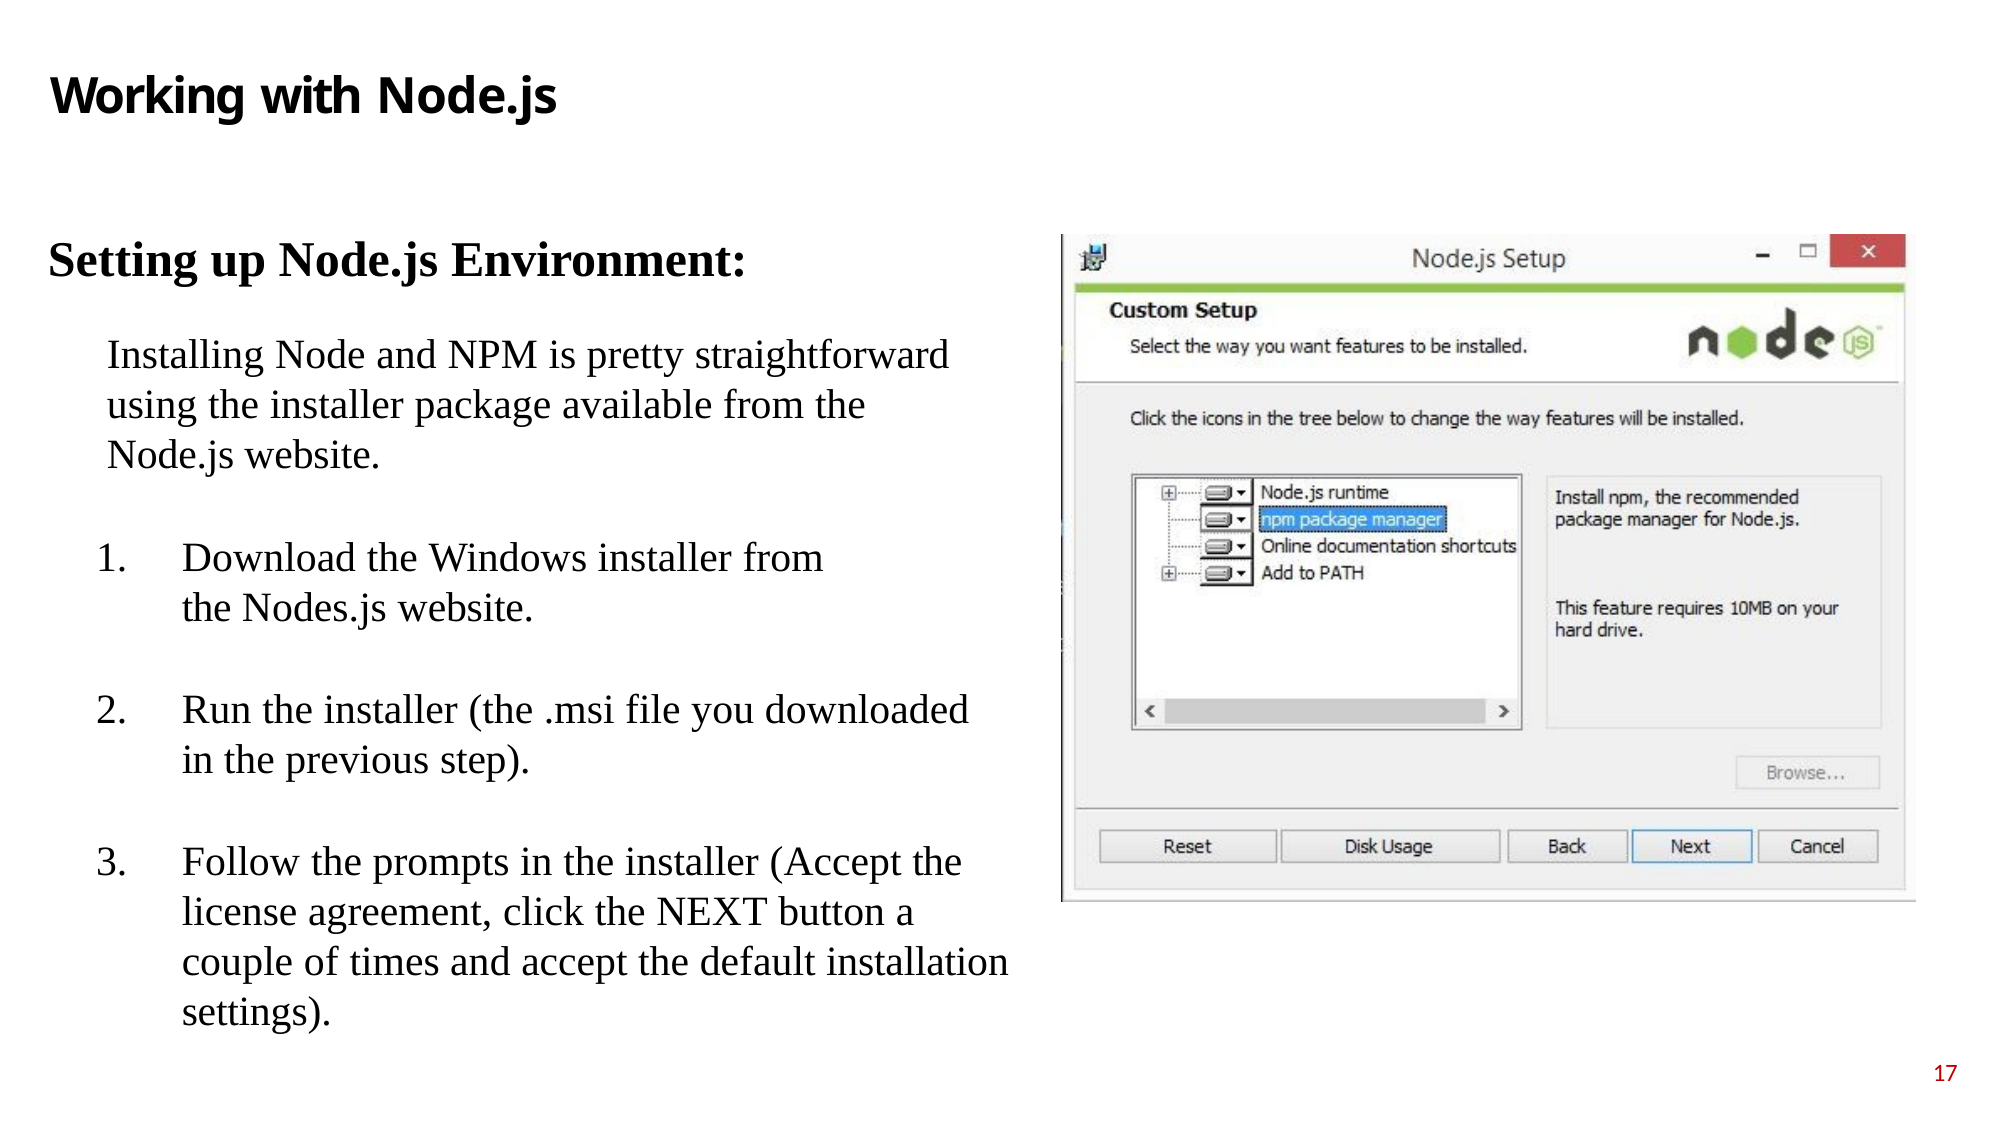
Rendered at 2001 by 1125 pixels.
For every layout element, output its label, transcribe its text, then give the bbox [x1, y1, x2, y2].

picture [1061, 233, 1917, 903]
title Working with Node.js [48, 61, 560, 224]
text_box Setting up Node.js Environment: Installing Node and NPM is pretty straightforward using the installer package available from the Node.js website. Download the Windows installer from the Nodes.js website. Run the installer (the .msi file you downloaded in the previous step). Follow the prompts in the installer (Accept the license agreement, click the NEXT button a couple of times and accept the default installation settings). [45, 224, 1011, 1034]
text_box 17 [1930, 1060, 1961, 1087]
